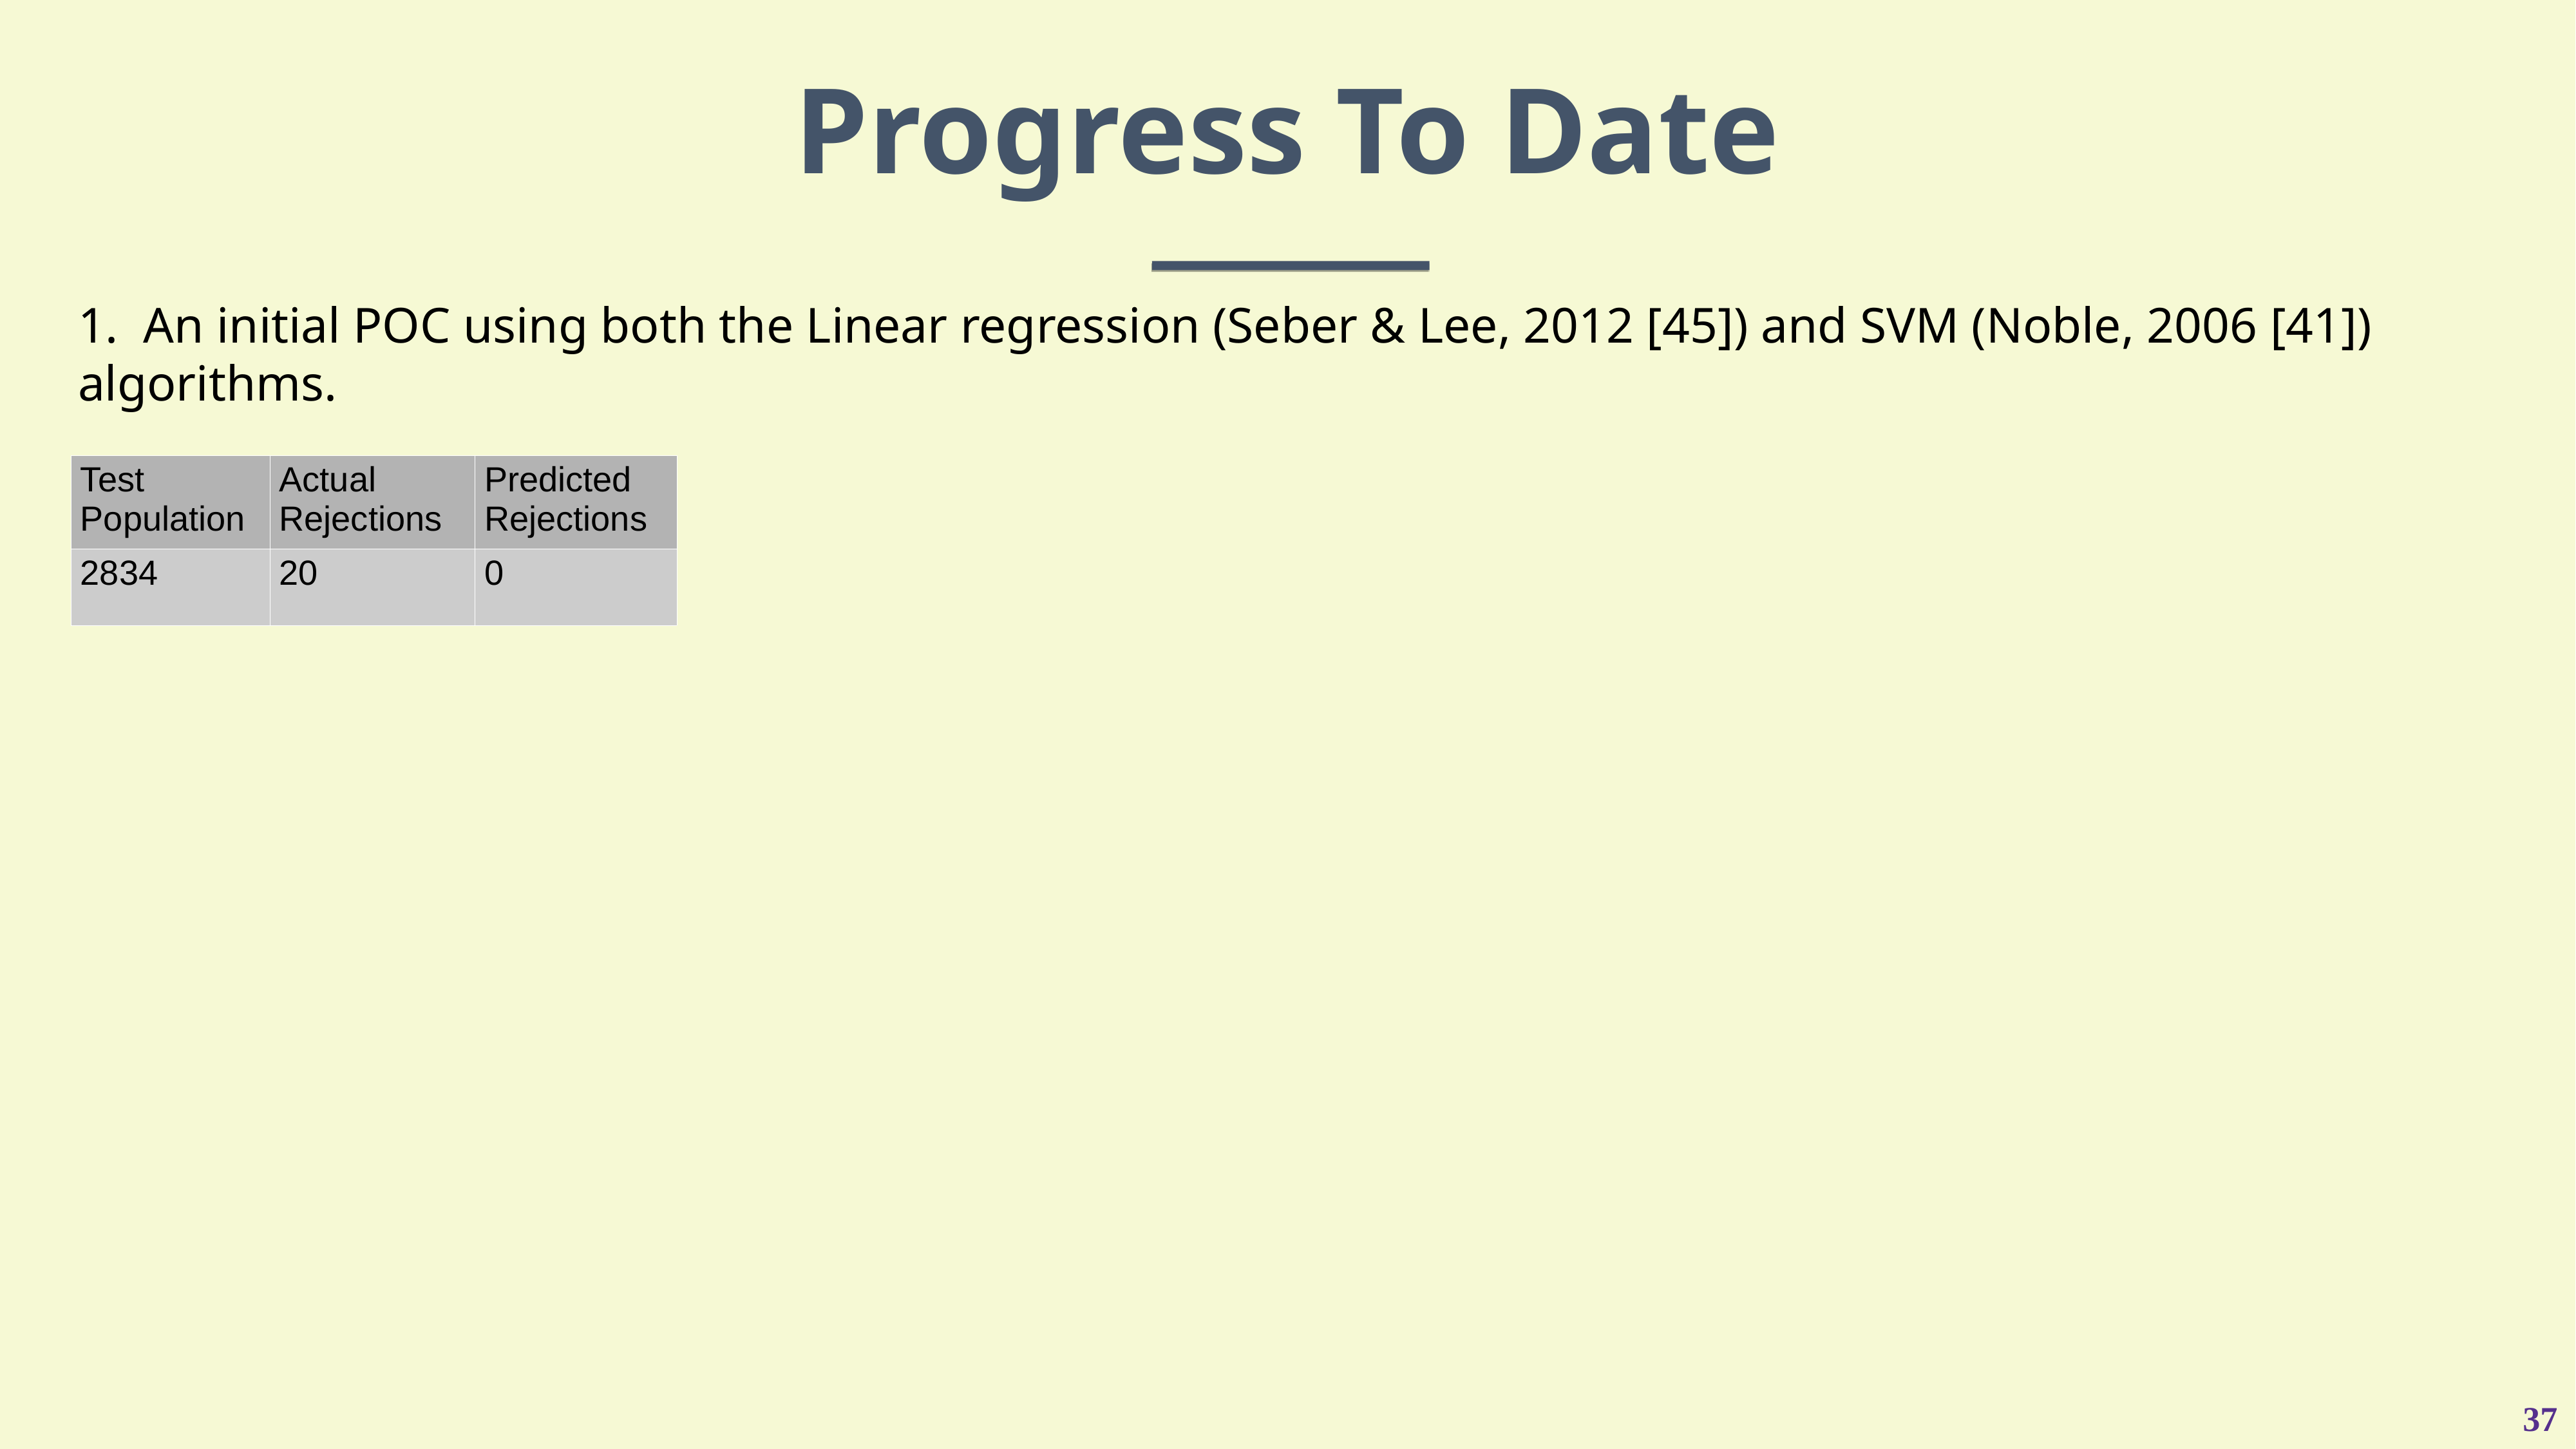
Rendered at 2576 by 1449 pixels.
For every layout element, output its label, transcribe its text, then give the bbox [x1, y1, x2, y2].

table_cell 0 [475, 549, 677, 625]
table_cell 20 [270, 549, 475, 625]
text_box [181, 50, 2393, 270]
table_header Test Population [71, 456, 270, 549]
table_header Actual Rejections [270, 456, 475, 549]
table_header Predicted Rejections [475, 456, 677, 549]
text_box 1. An initial POC using both the Linear regression (Seber & Lee, 2012 [45]) and SVM (Noble, 2006 [41]) algorithms. [68, 290, 2427, 373]
table_cell 2834 [71, 549, 270, 625]
